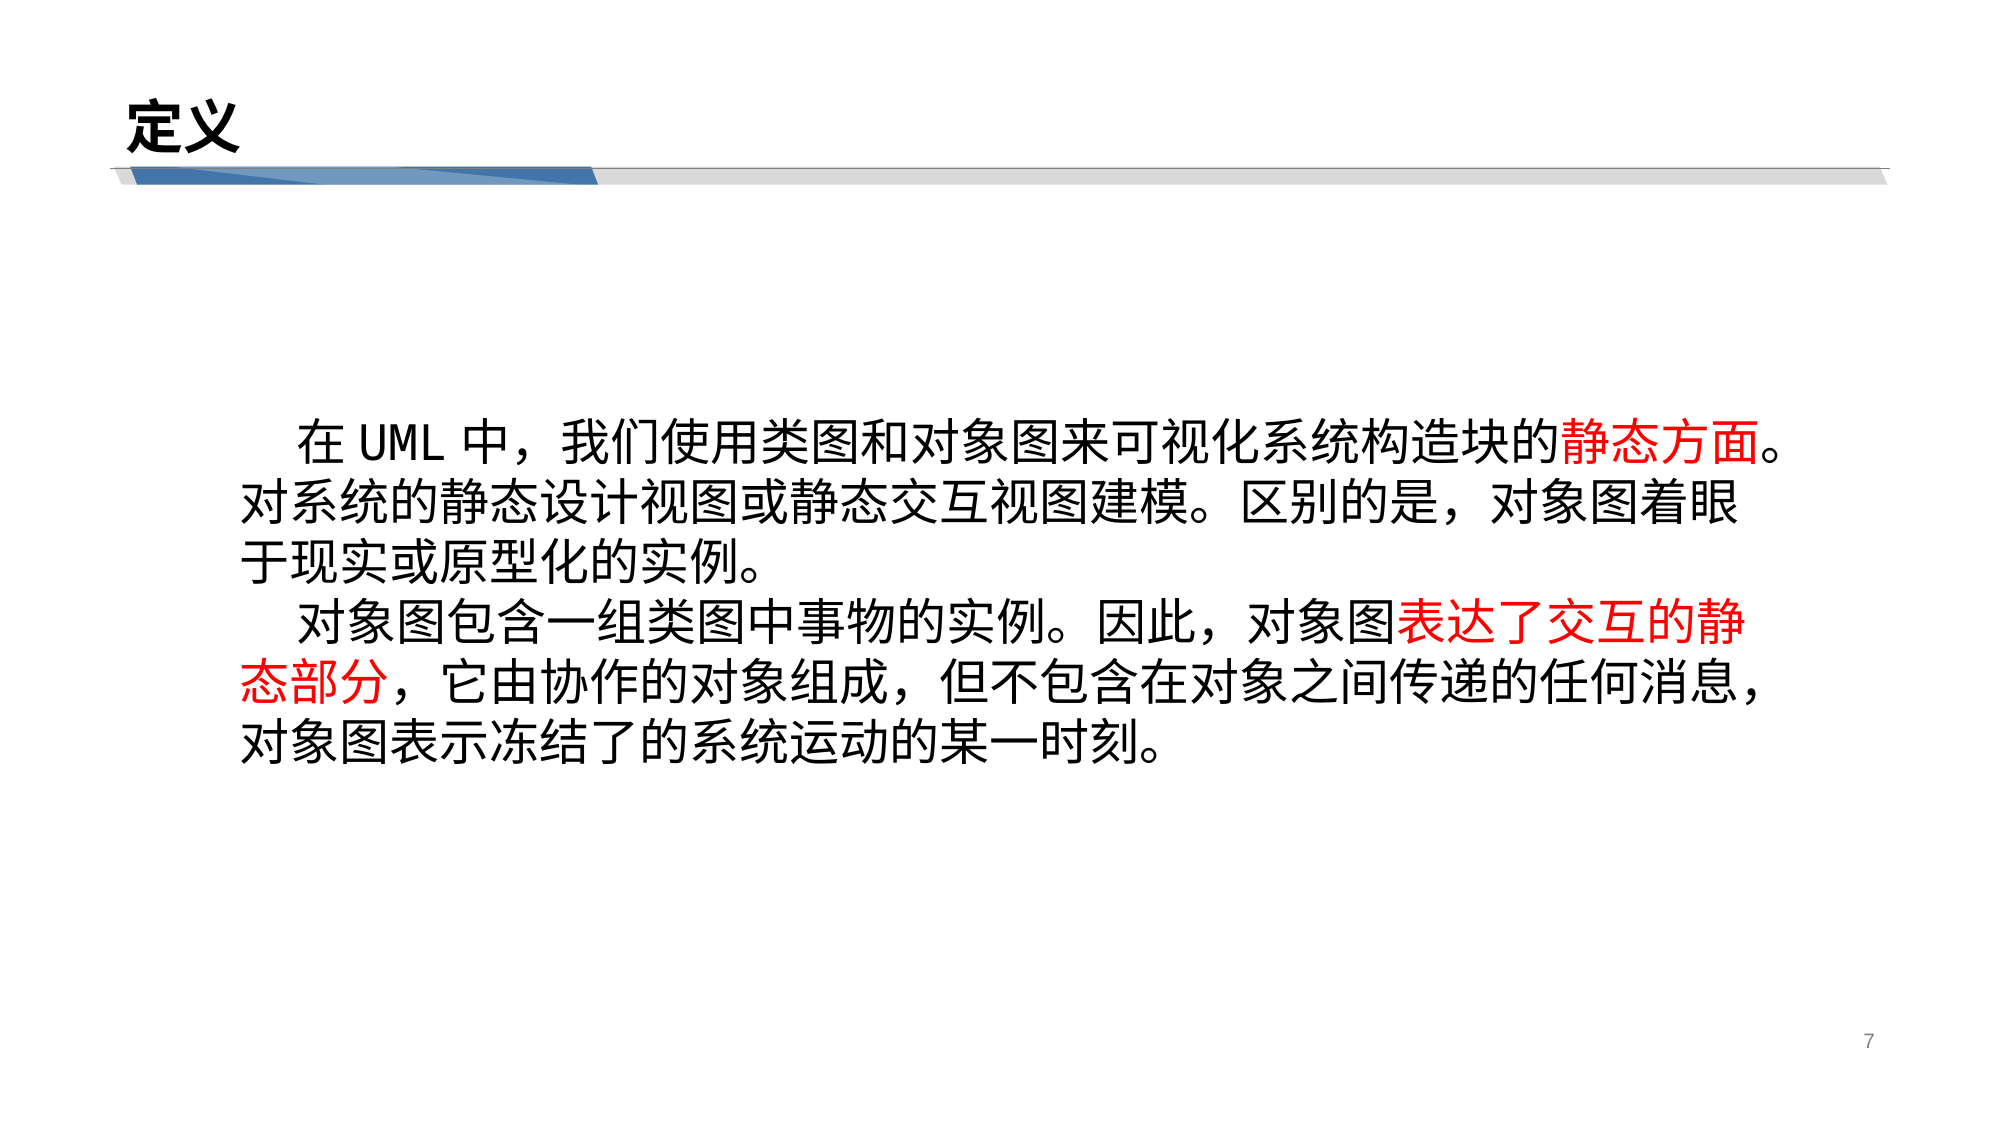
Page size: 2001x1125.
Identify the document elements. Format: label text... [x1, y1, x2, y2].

slide_number 7 [1412, 1023, 1890, 1058]
text_box 在UML中，我们使用类图和对象图来可视化系统构造块的静态方面。对系统的静态设计视图或静态交互视图建模。区别的是，对象图着眼于现实或原型化的实例。 对象图包含一组类图中事物的实例。因此，对象图表达了交互的静态部分，它由协作的对象组成，但不包含在对象之间传递的任何消息，对象图表示冻结了的系统运动的某一时刻。 [224, 403, 1776, 779]
title 定义 [109, 62, 273, 169]
